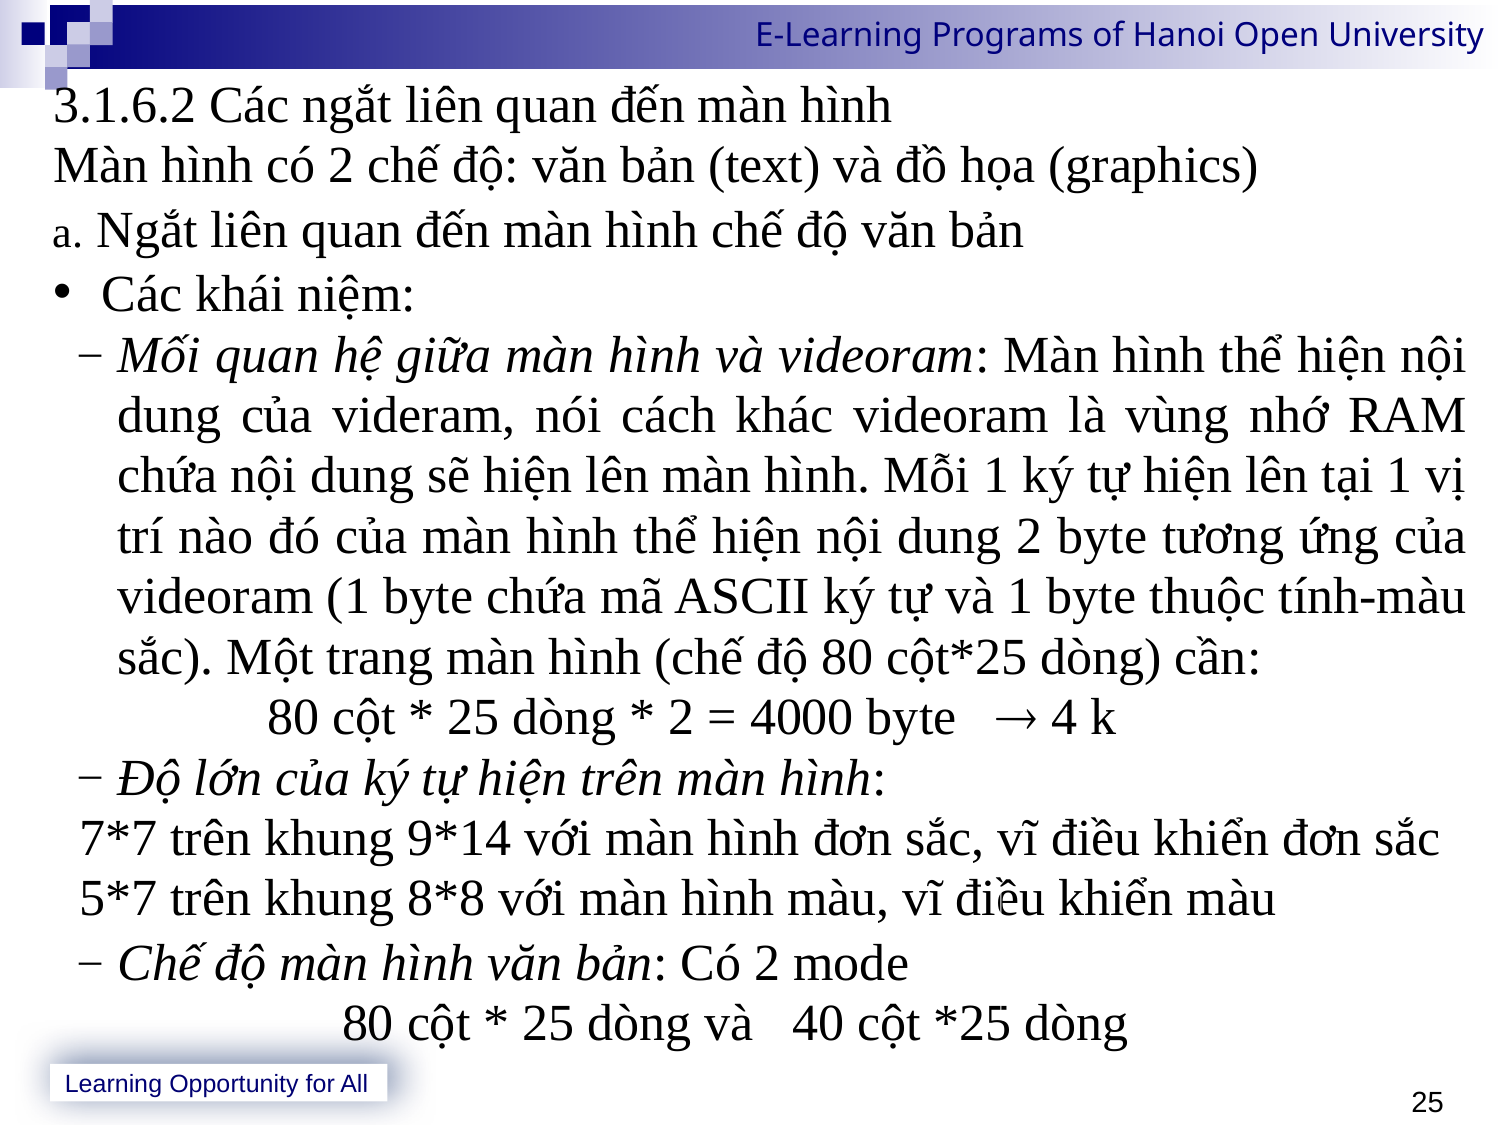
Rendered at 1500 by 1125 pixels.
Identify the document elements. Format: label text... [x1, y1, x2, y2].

text_box 3.1.6.2 Các ngắt liên quan đến màn hình Màn hình có 2 chế độ: văn bản (text) và đồ họa (graphics) Ngắt liên quan đến màn hình chế độ văn bản Các khái niệm: Mối quan hệ giữa màn hình và videoram: Màn hình thể hiện nội dung của videram, nói cách khác videoram là vùng nhớ RAM chứa nội dung sẽ hiện lên màn hình. Mỗi 1 ký tự hiện lên tại 1 vị trí nào đó của màn hình thể hiện nội dung 2 byte tương ứng của videoram (1 byte chứa mã ASCII ký tự và 1 byte thuộc tính-màu sắc). Một trang màn hình (chế độ 80 cột*25 dòng) cần: 80 cột * 25 dòng * 2 = 4000 byte  4 k Độ lớn của ký tự hiện trên màn hình: 7*7 trên khung 9*14 với màn hình đơn sắc, vĩ điều khiển đơn sắc 5*7 trên khung 8*8 với màn hình màu, vĩ điều khiển màu Chế độ màn hình văn bản: Có 2 mode 80 cột * 25 dòng và 40 cột *25 dòng [27, 64, 1483, 1125]
text_box [981, 885, 1020, 1023]
